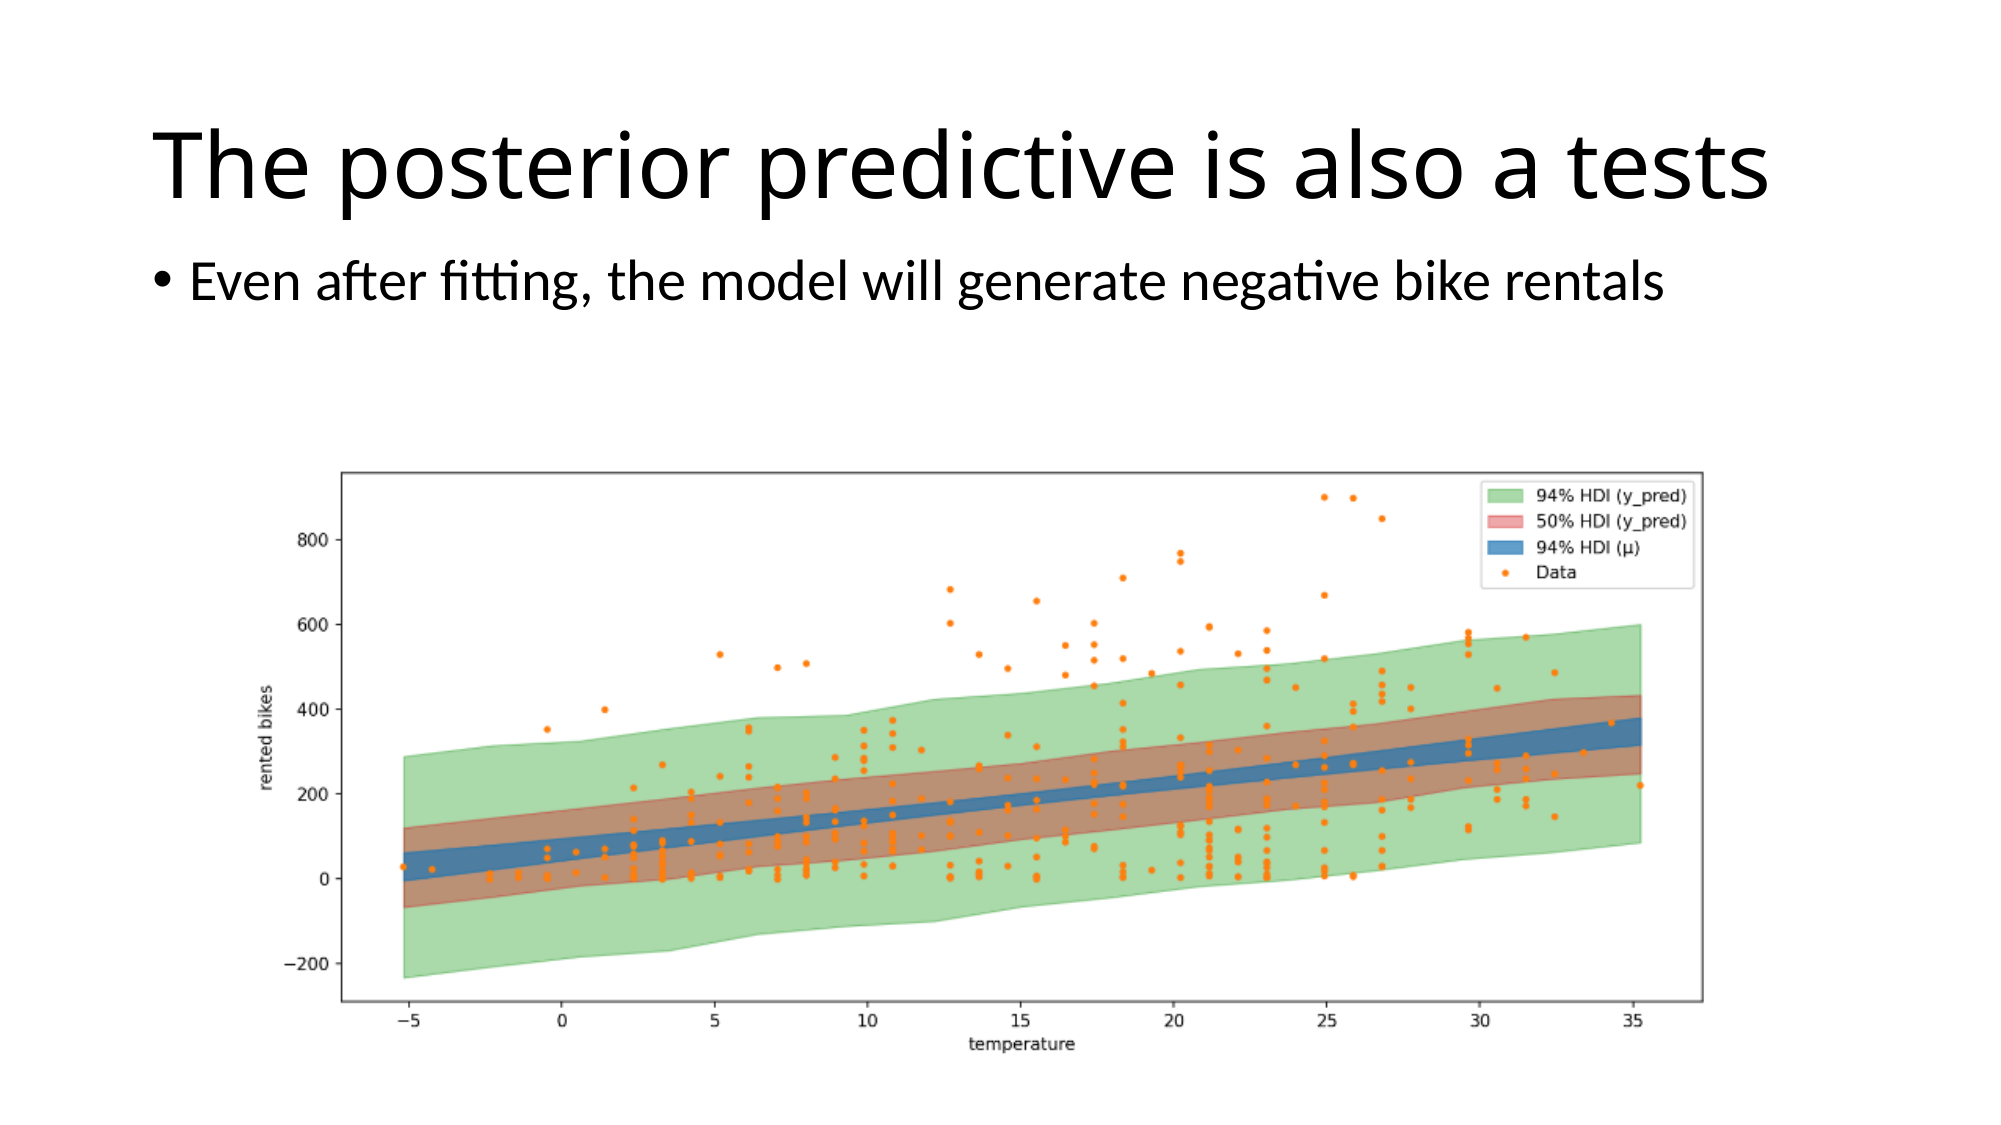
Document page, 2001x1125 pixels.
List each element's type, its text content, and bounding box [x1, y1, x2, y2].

title The posterior predictive is also a tests [137, 59, 1863, 242]
list Even after fitting, the model will generate negative bike rentals [137, 242, 1863, 405]
picture [247, 461, 1715, 1066]
